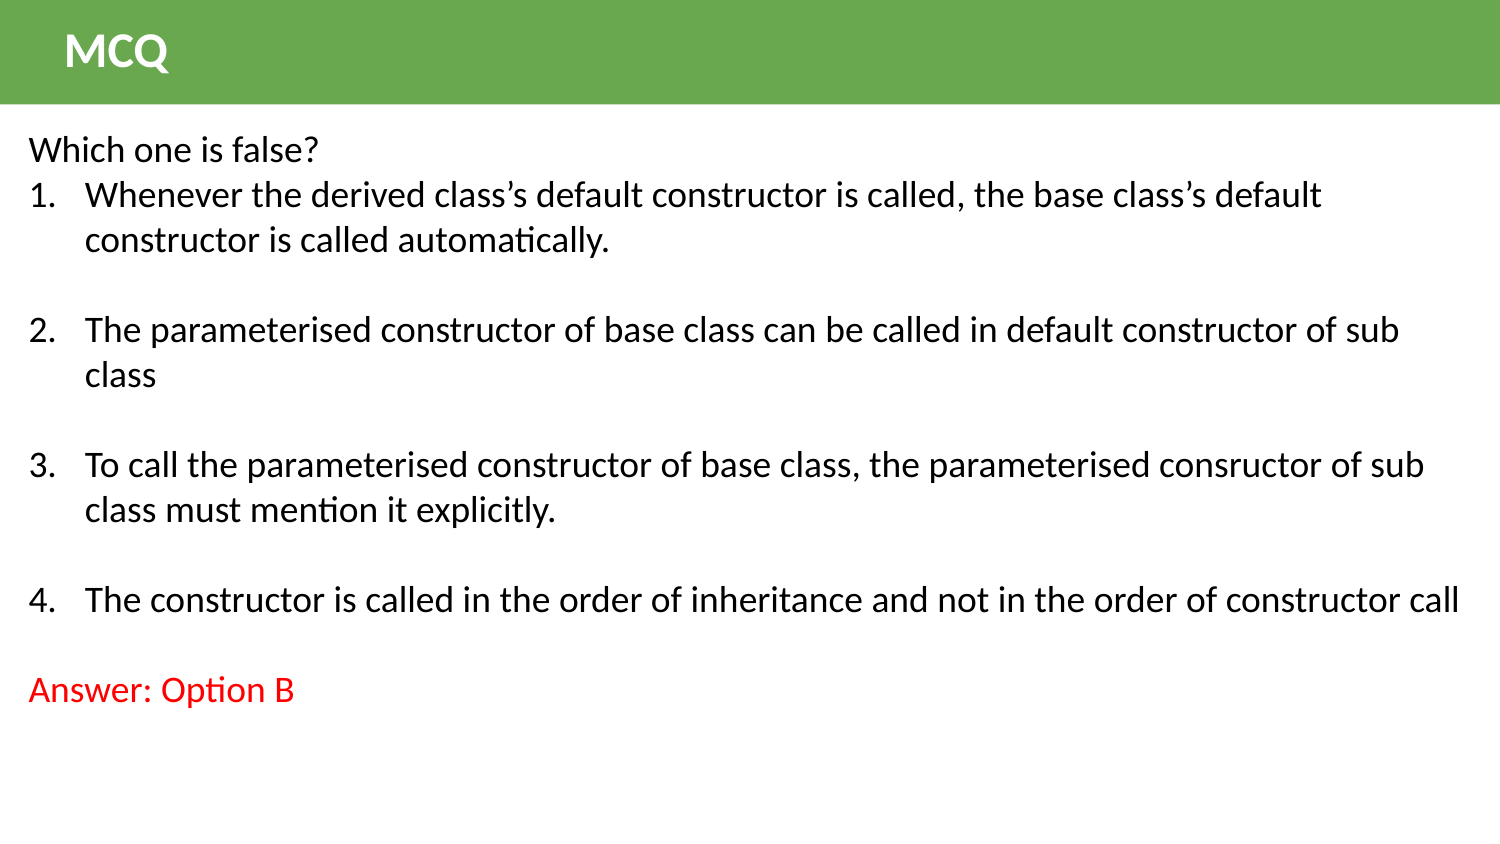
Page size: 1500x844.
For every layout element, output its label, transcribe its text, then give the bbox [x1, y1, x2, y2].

text_box Which one is false? Whenever the derived class’s default constructor is called, the base class’s default constructor is called automatically. The parameterised constructor of base class can be called in default constructor of sub class To call the parameterised constructor of base class, the parameterised consructor of sub class must mention it explicitly. The constructor is called in the order of inheritance and not in the order of constructor call Answer: Option B [13, 110, 1483, 829]
text_box MCQ [63, 15, 1203, 80]
